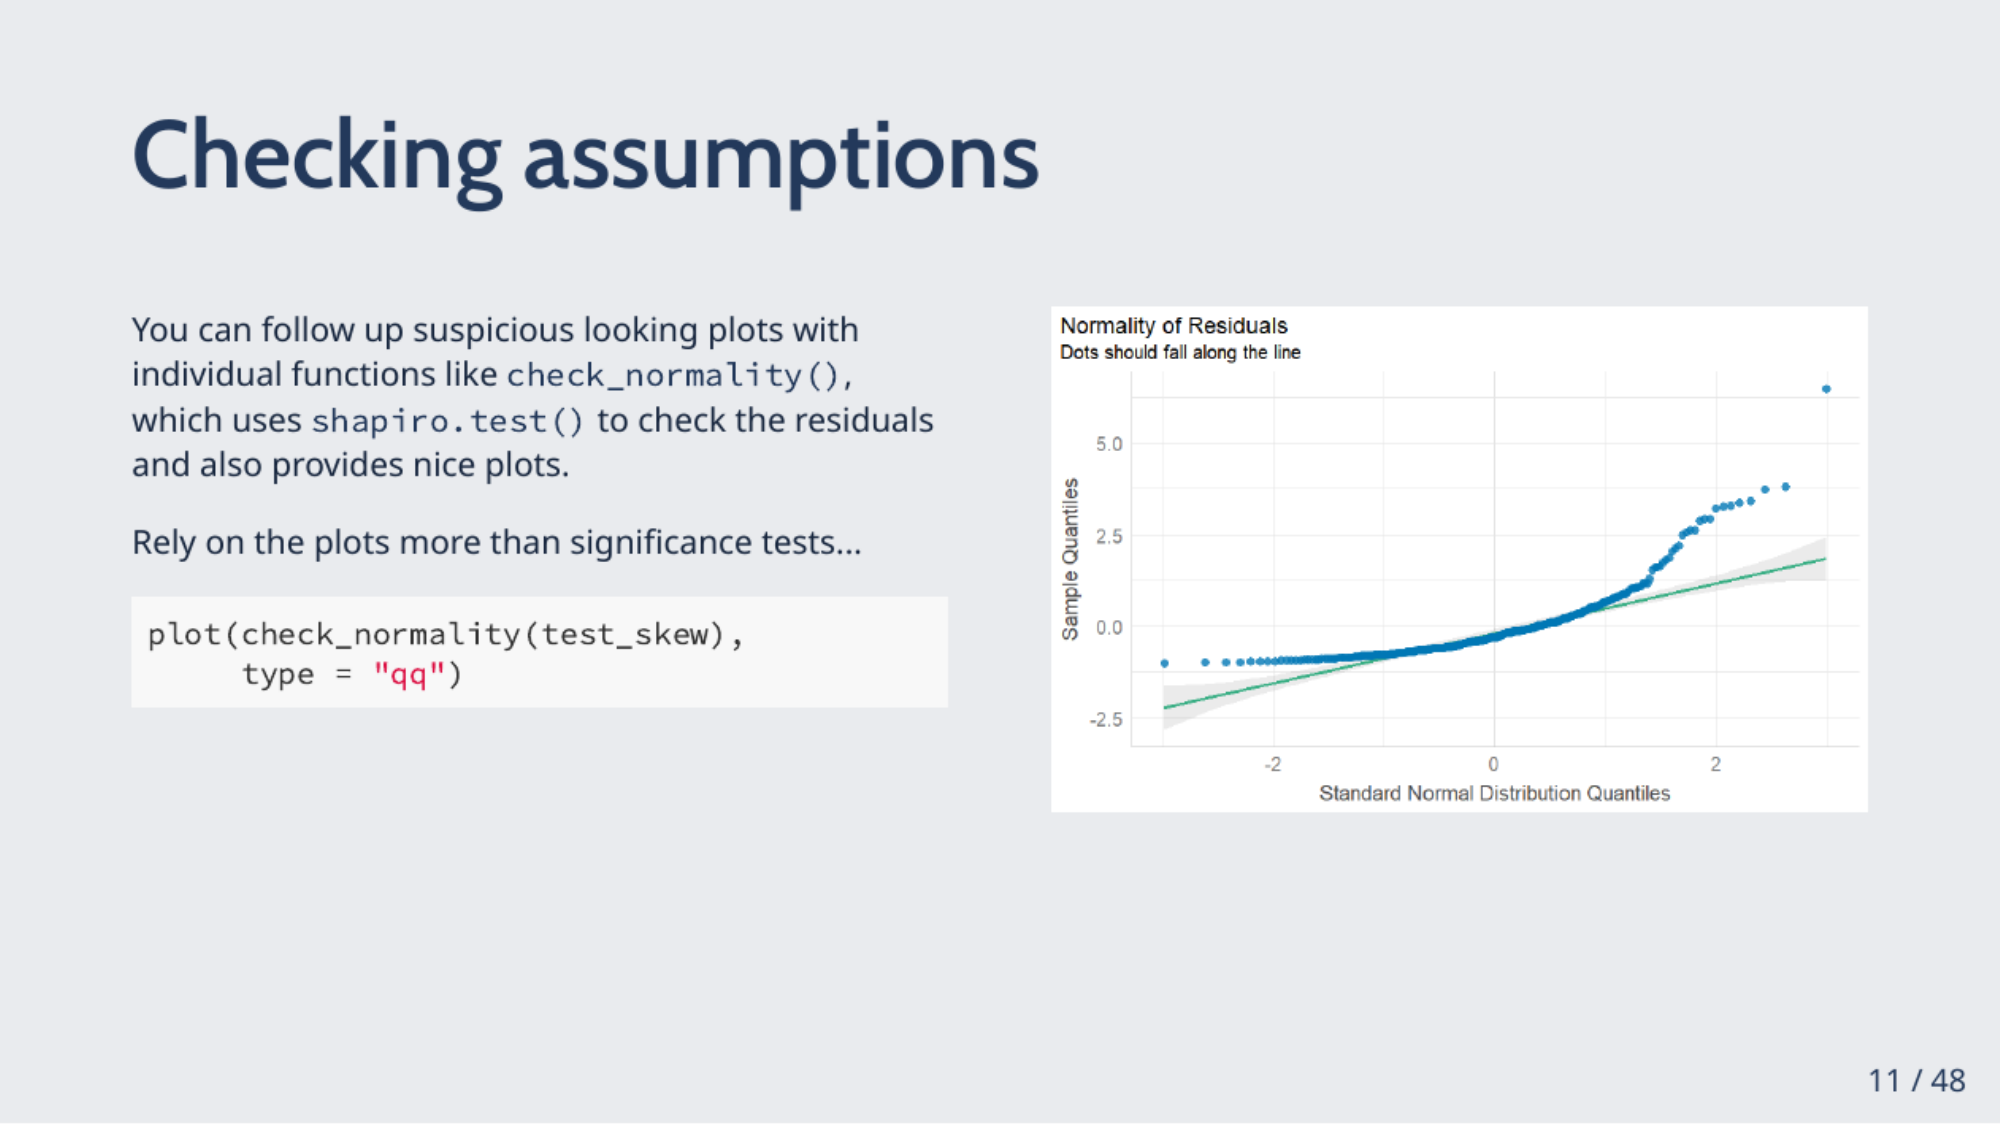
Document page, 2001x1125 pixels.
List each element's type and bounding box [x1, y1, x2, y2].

list [0, 0, 2000, 1125]
